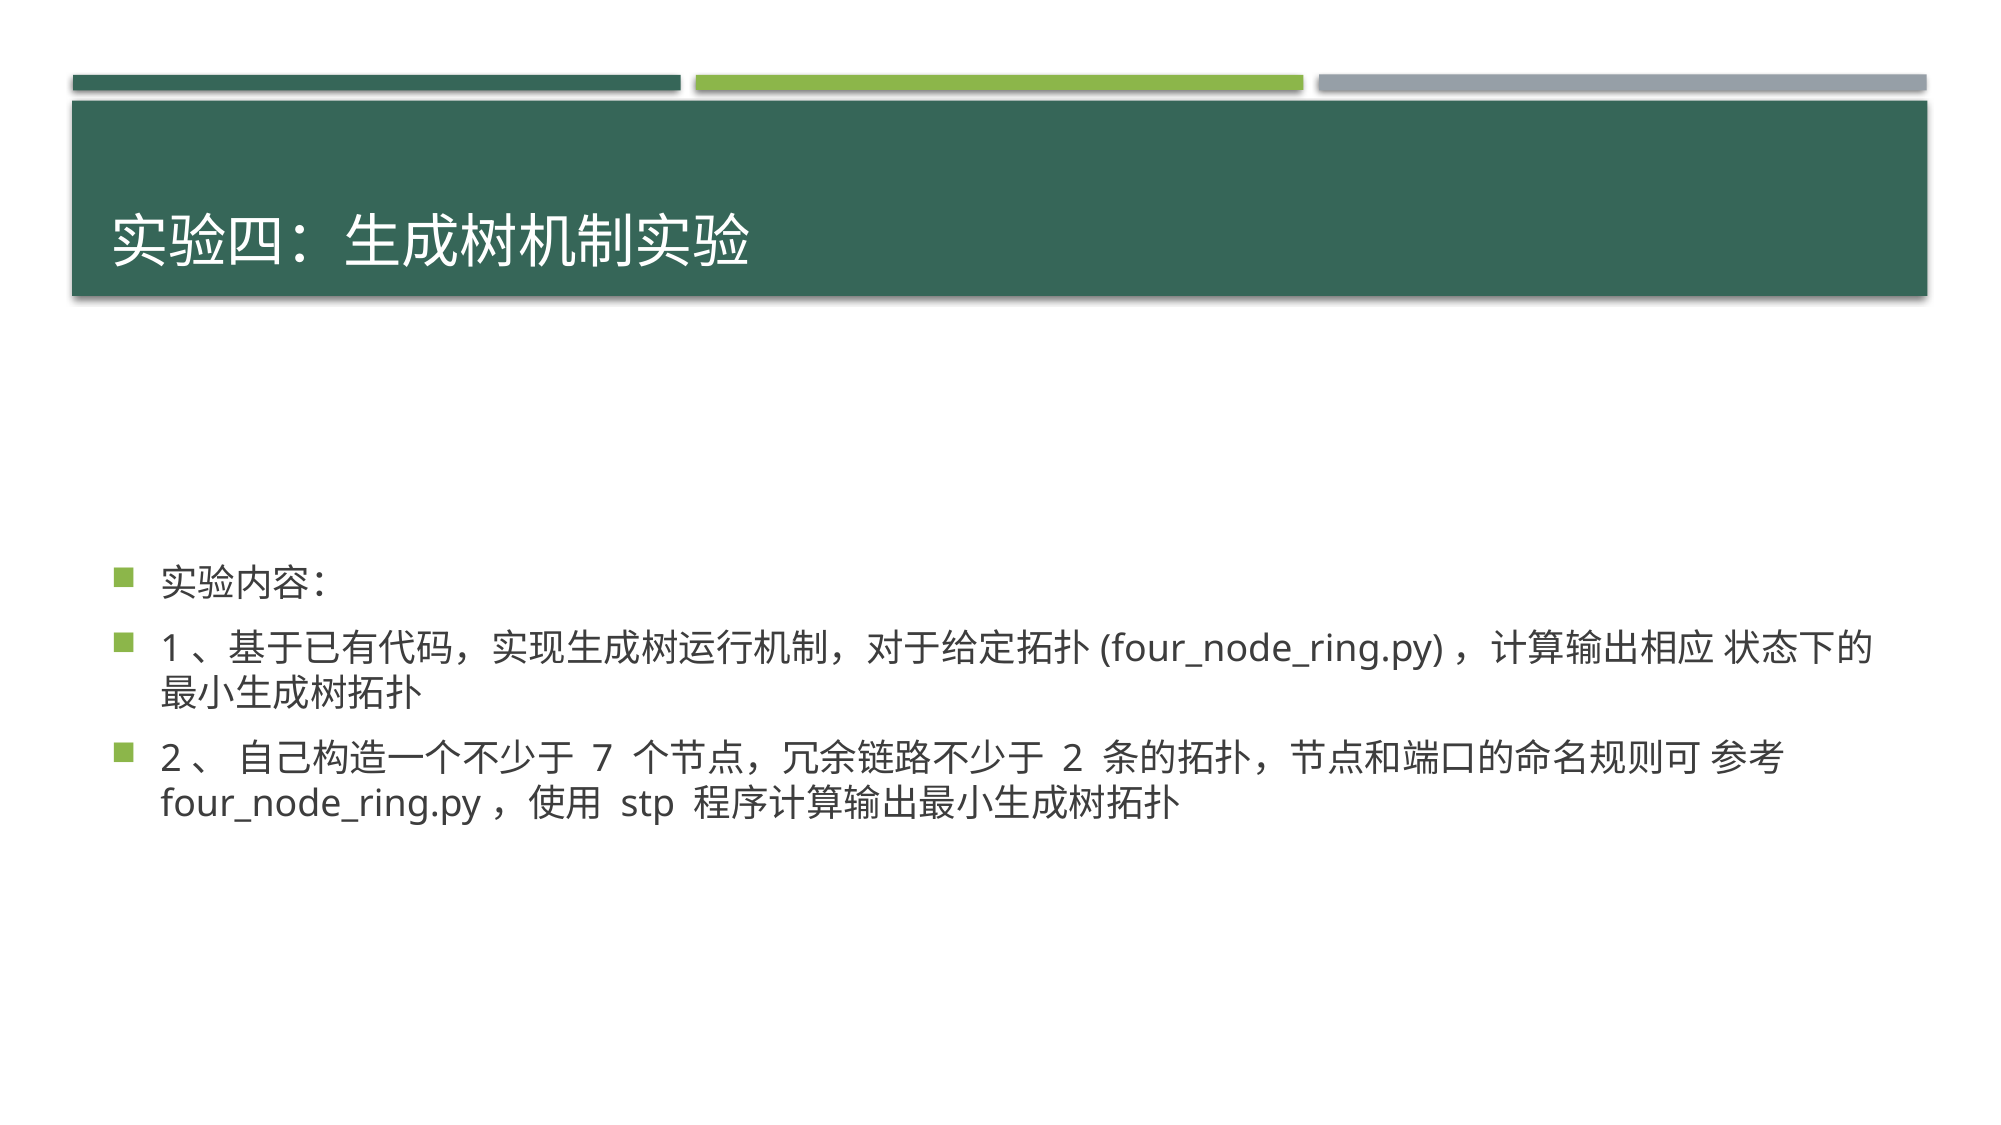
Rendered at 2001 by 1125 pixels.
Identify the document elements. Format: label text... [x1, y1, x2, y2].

title 实验四：生成树机制实验 [95, 115, 1905, 282]
list 实验内容： 1、基于已有代码，实现生成树运行机制，对于给定拓扑(four_node_ring.py)，计算输出相应 状态下的最小生成树拓扑 2、 自己构造一个不少于 7 个节点，冗余链路不少于 2 条的拓扑，节点和端口的命名规则可 参考 four_node_ring.py，使用 stp 程序计算输出最小生成树拓扑 [95, 357, 1905, 962]
